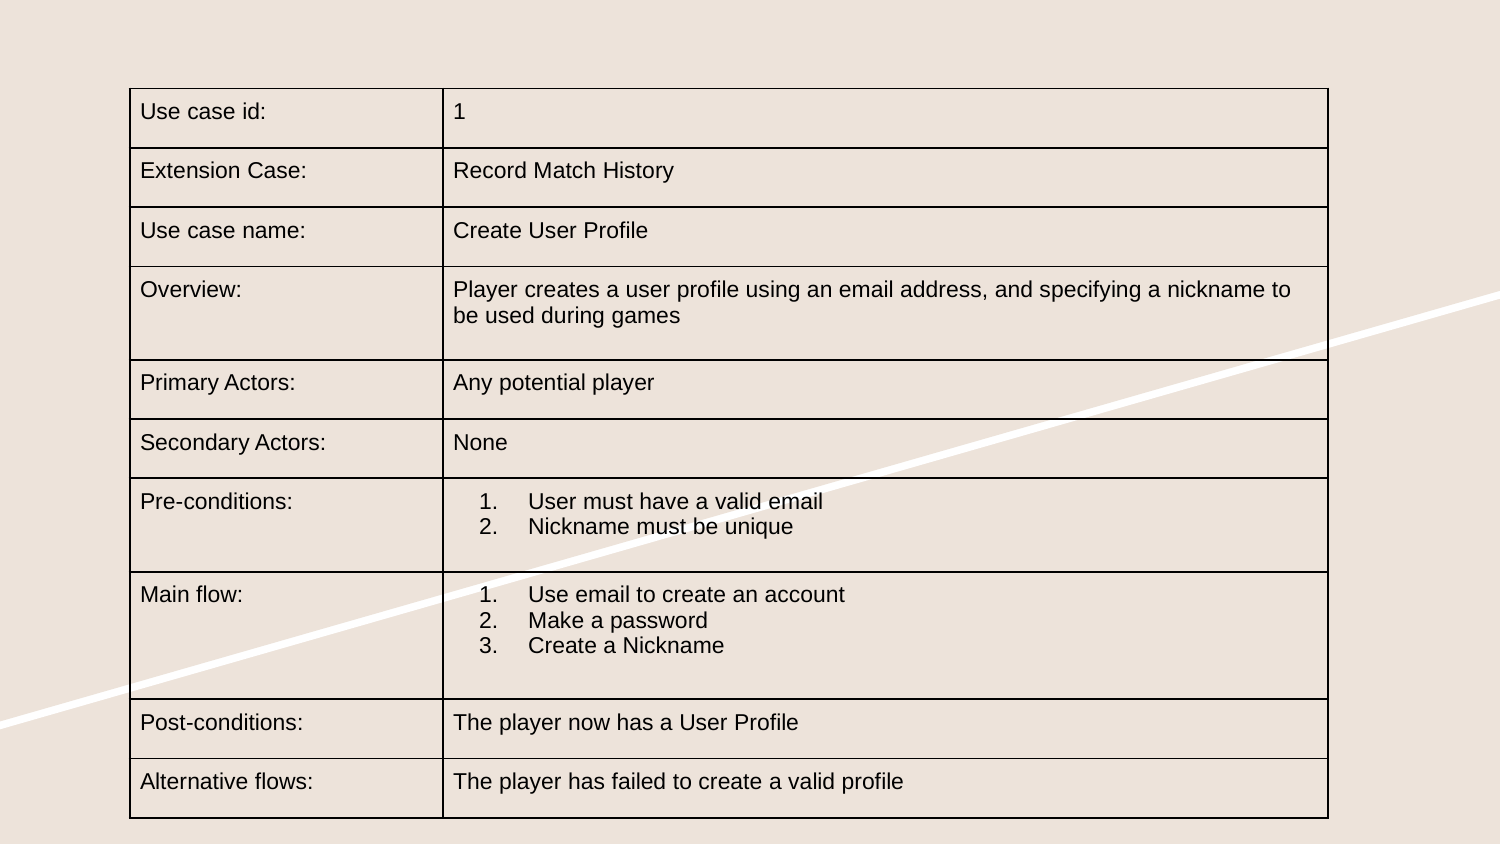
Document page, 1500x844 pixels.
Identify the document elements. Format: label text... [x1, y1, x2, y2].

table_cell The player now has a User Profile [444, 700, 1327, 758]
table_cell Any potential player [444, 361, 1327, 418]
table_cell Primary Actors: [131, 361, 442, 418]
table_cell Use case name: [131, 208, 442, 266]
table_header 1 [444, 89, 1327, 147]
table_cell Main flow: [131, 573, 442, 698]
table_cell Overview: [131, 267, 442, 359]
table_cell Player creates a user profile using an email address, and specifying a nickname to be used during games [444, 267, 1327, 359]
table_cell Extension Case: [131, 149, 442, 206]
table_cell Create User Profile [444, 208, 1327, 266]
table_cell The player has failed to create a valid profile [444, 759, 1327, 817]
table_cell Use email to create an account Make a password Create a Nickname [444, 573, 1327, 698]
table_cell None [444, 420, 1327, 477]
table_cell Pre-conditions: [131, 479, 442, 571]
table_cell Post-conditions: [131, 700, 442, 758]
table_cell User must have a valid email Nickname must be unique [444, 479, 1327, 571]
table_header Use case id: [131, 89, 442, 147]
table_cell Alternative flows: [131, 759, 442, 817]
table_cell Record Match History [444, 149, 1327, 206]
table_cell Secondary Actors: [131, 420, 442, 477]
